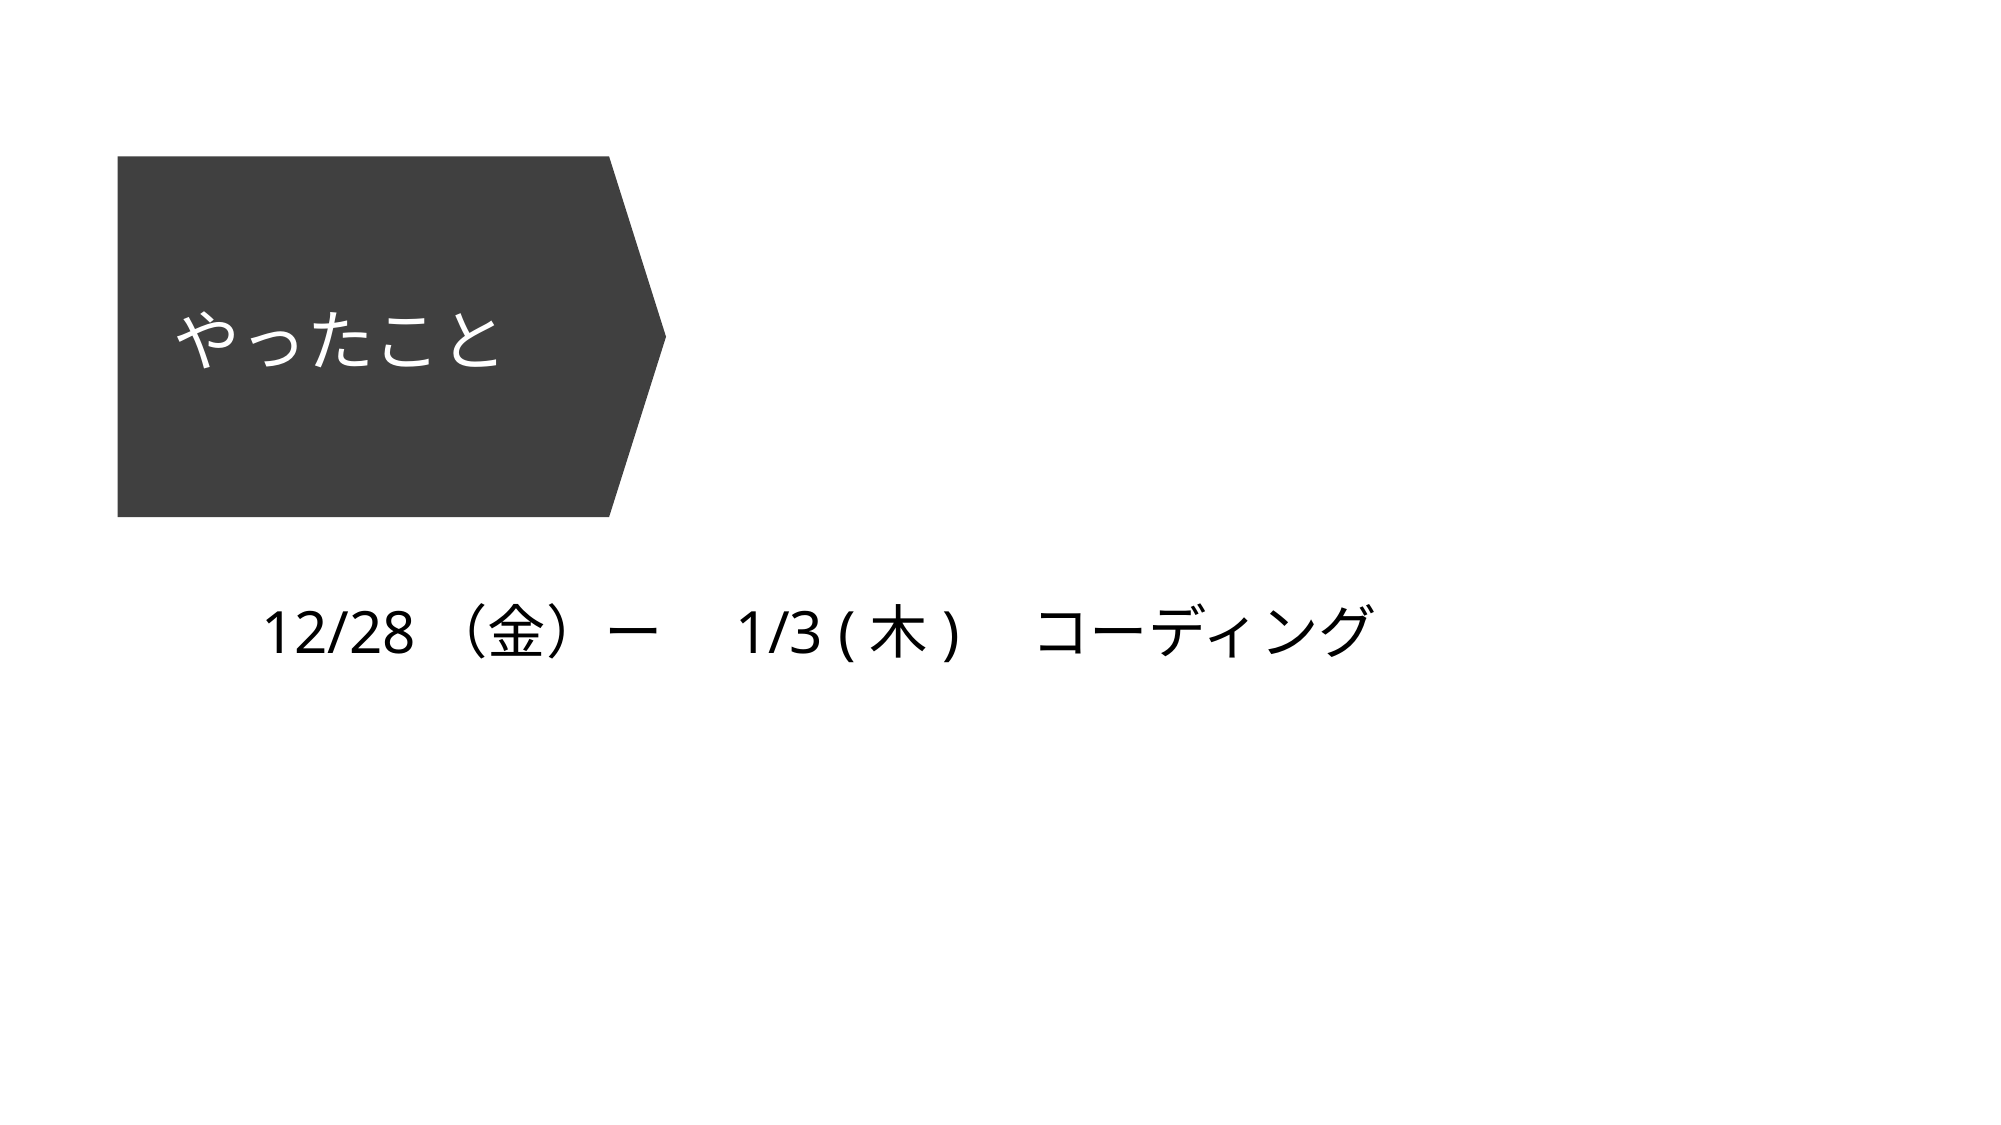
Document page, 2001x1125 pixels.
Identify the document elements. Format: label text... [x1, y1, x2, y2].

text_box [116, 155, 668, 519]
text_box 12/28（金）ー 1/3 (木) コーディング [246, 595, 1681, 836]
title やったこと [158, 197, 597, 490]
